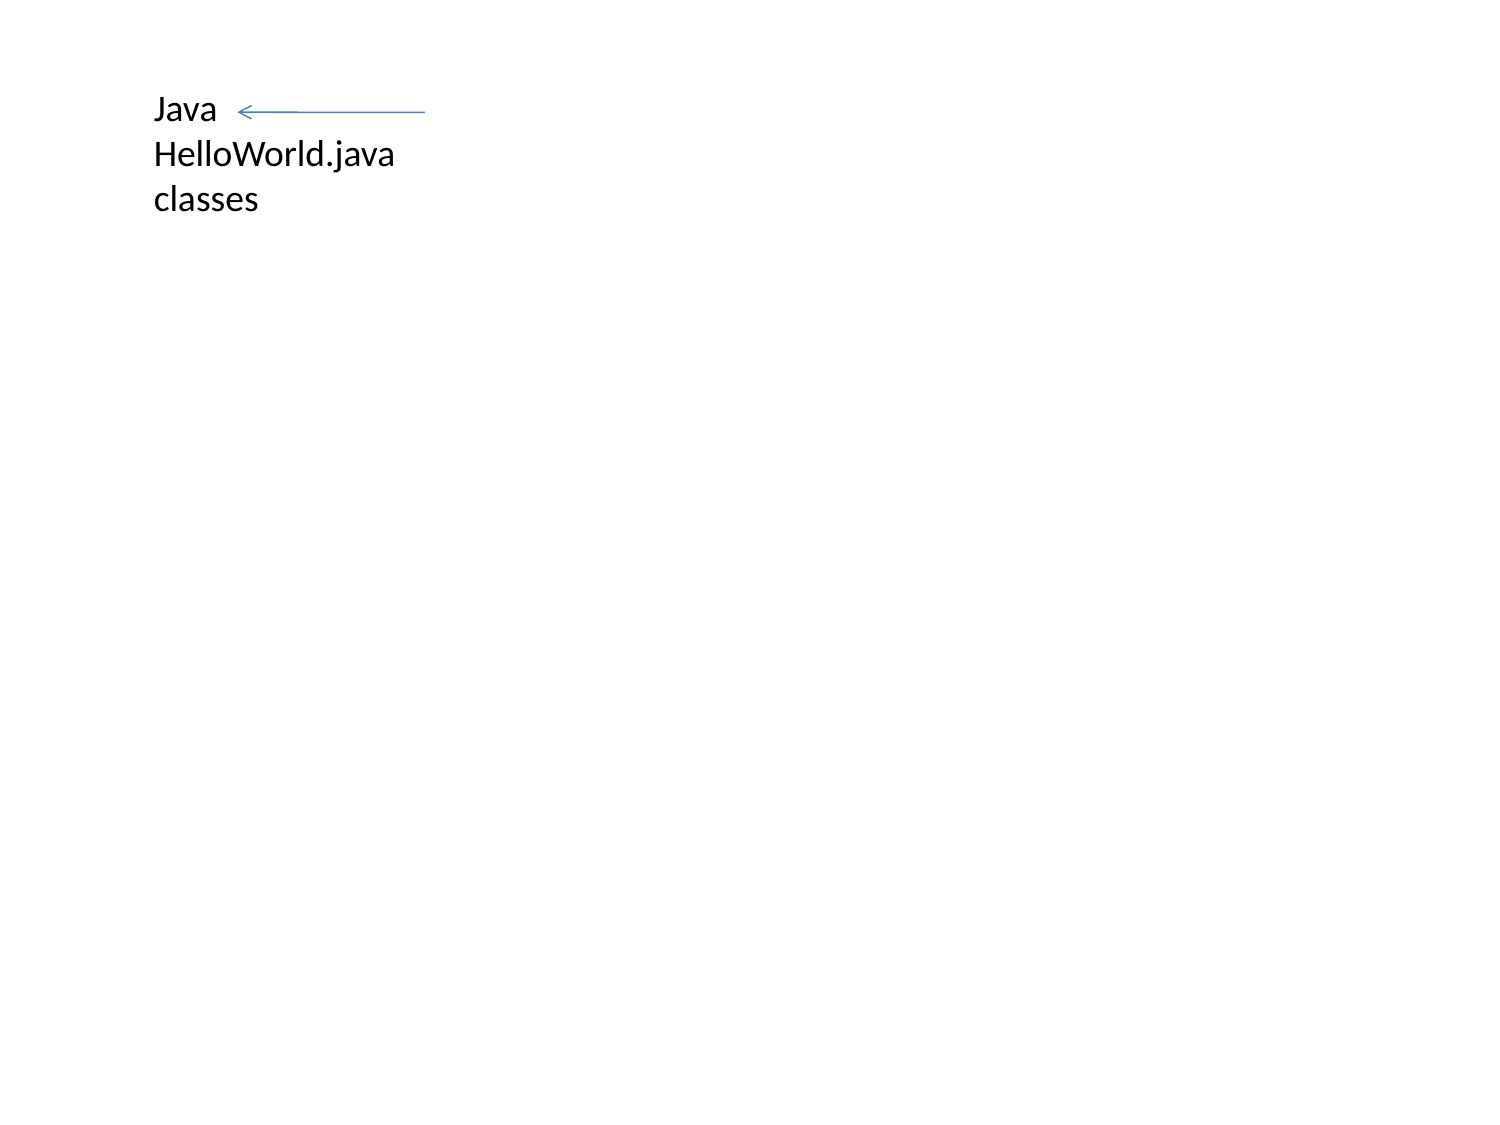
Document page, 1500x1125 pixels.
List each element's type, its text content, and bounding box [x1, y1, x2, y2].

text_box Java HelloWorld.java classes [139, 76, 411, 227]
